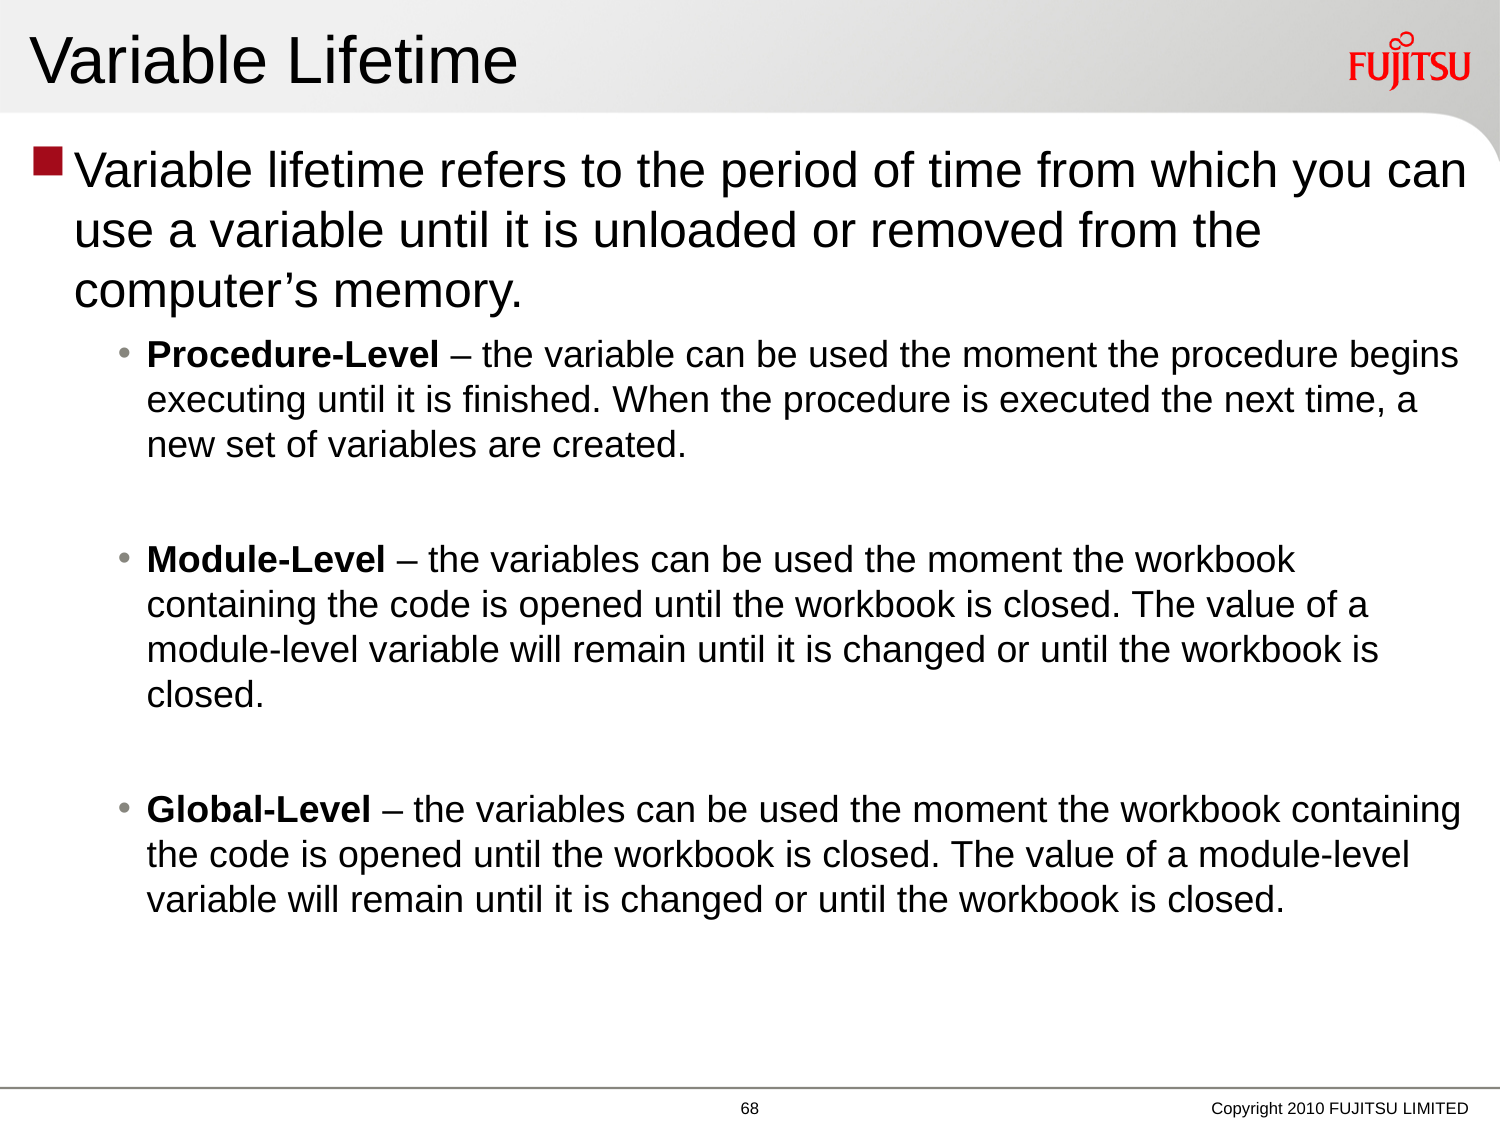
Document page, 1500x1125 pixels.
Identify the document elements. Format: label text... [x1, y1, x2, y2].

picture [0, 0, 1500, 176]
text_box Variable lifetime refers to the period of time from which you can use a variable until it is unloaded or removed from the computer’s memory. Procedure-Level – the variable can be used the moment the procedure begins executing until it is finished. When the procedure is executed the next time, a new set of variables are created. Module-Level – the variables can be used the moment the workbook containing the code is opened until the workbook is closed. The value of a module-level variable will remain until it is changed or until the workbook is closed. Global-Level – the variables can be used the moment the workbook containing the code is opened until the workbook is closed. The value of a module-level variable will remain until it is changed or until the workbook is closed. [29, 137, 1471, 1073]
title Variable Lifetime [29, 0, 1319, 115]
footer Copyright 2010 FUJITSU LIMITED [809, 1091, 1470, 1125]
